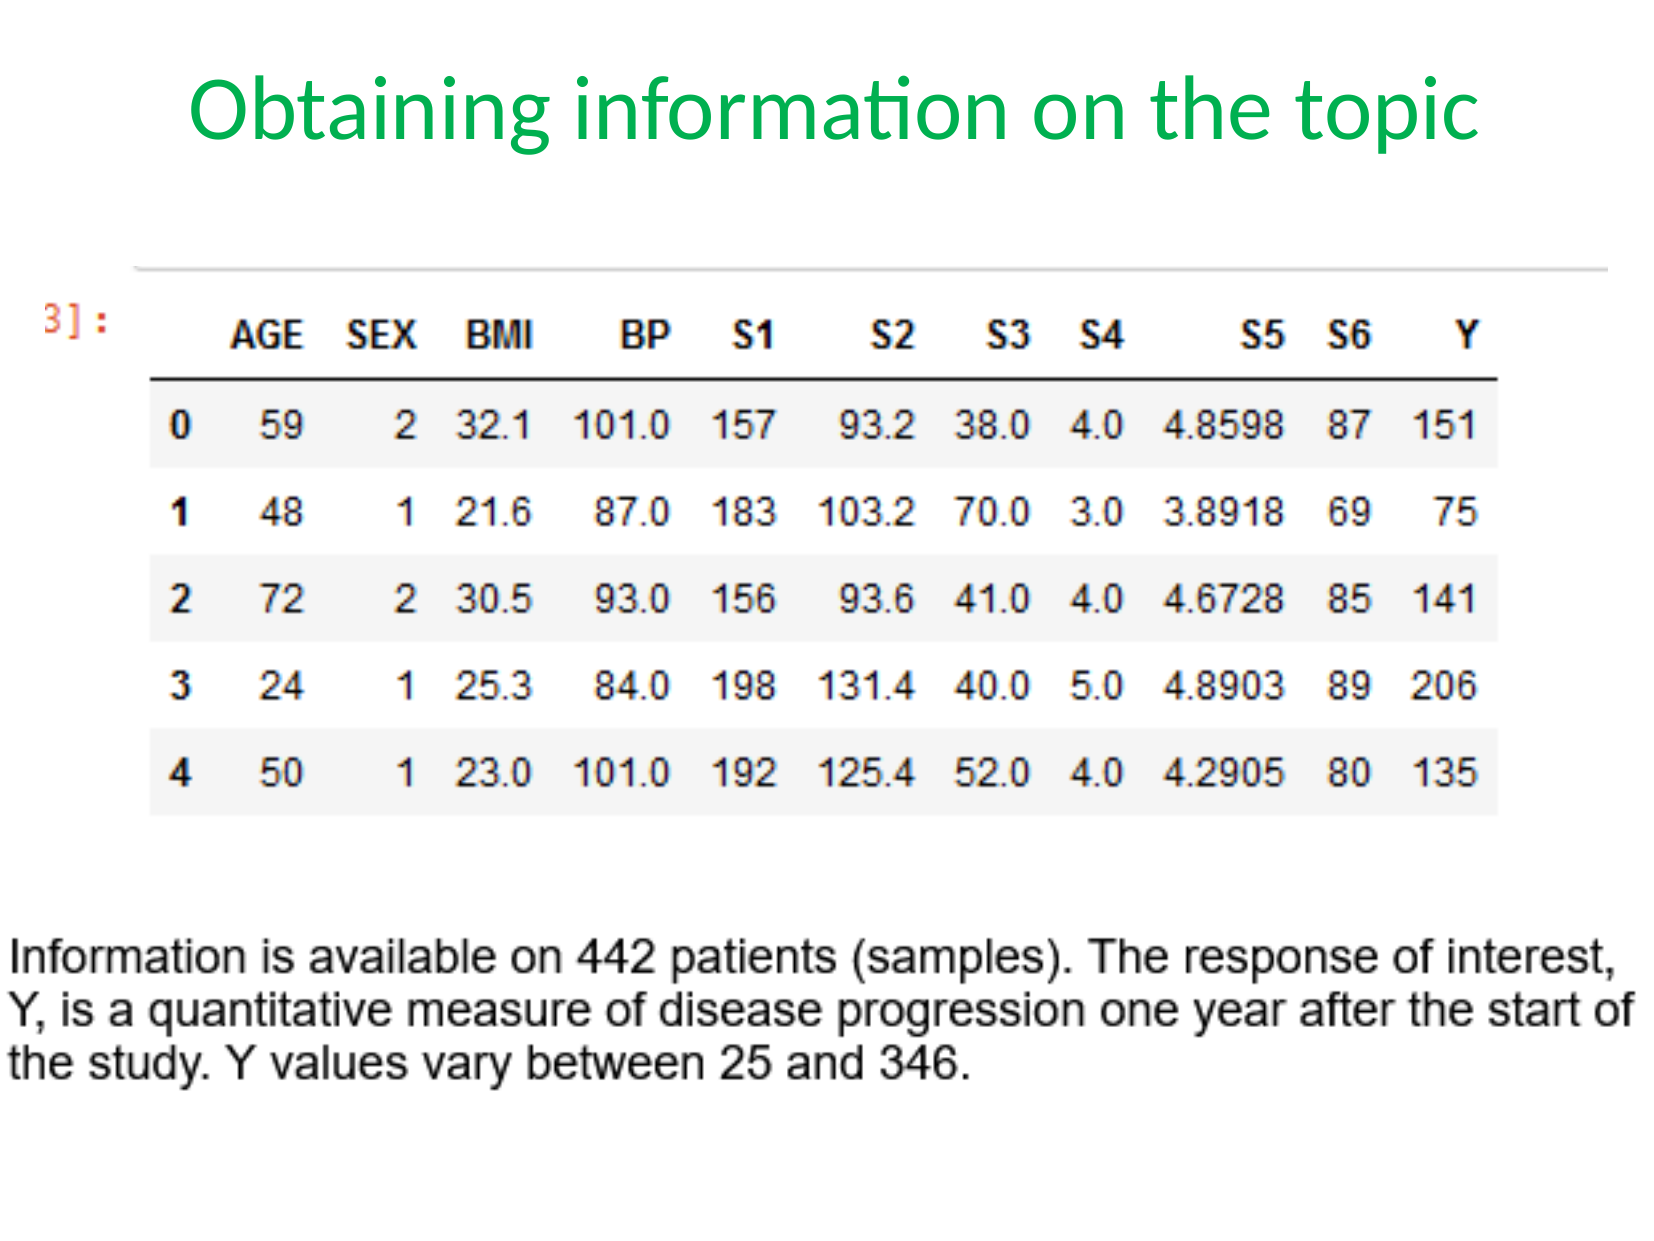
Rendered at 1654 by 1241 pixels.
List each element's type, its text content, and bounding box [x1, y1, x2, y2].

text_box Obtaining information on the topic [173, 40, 1548, 166]
picture [0, 926, 1654, 1096]
picture [45, 266, 1608, 839]
